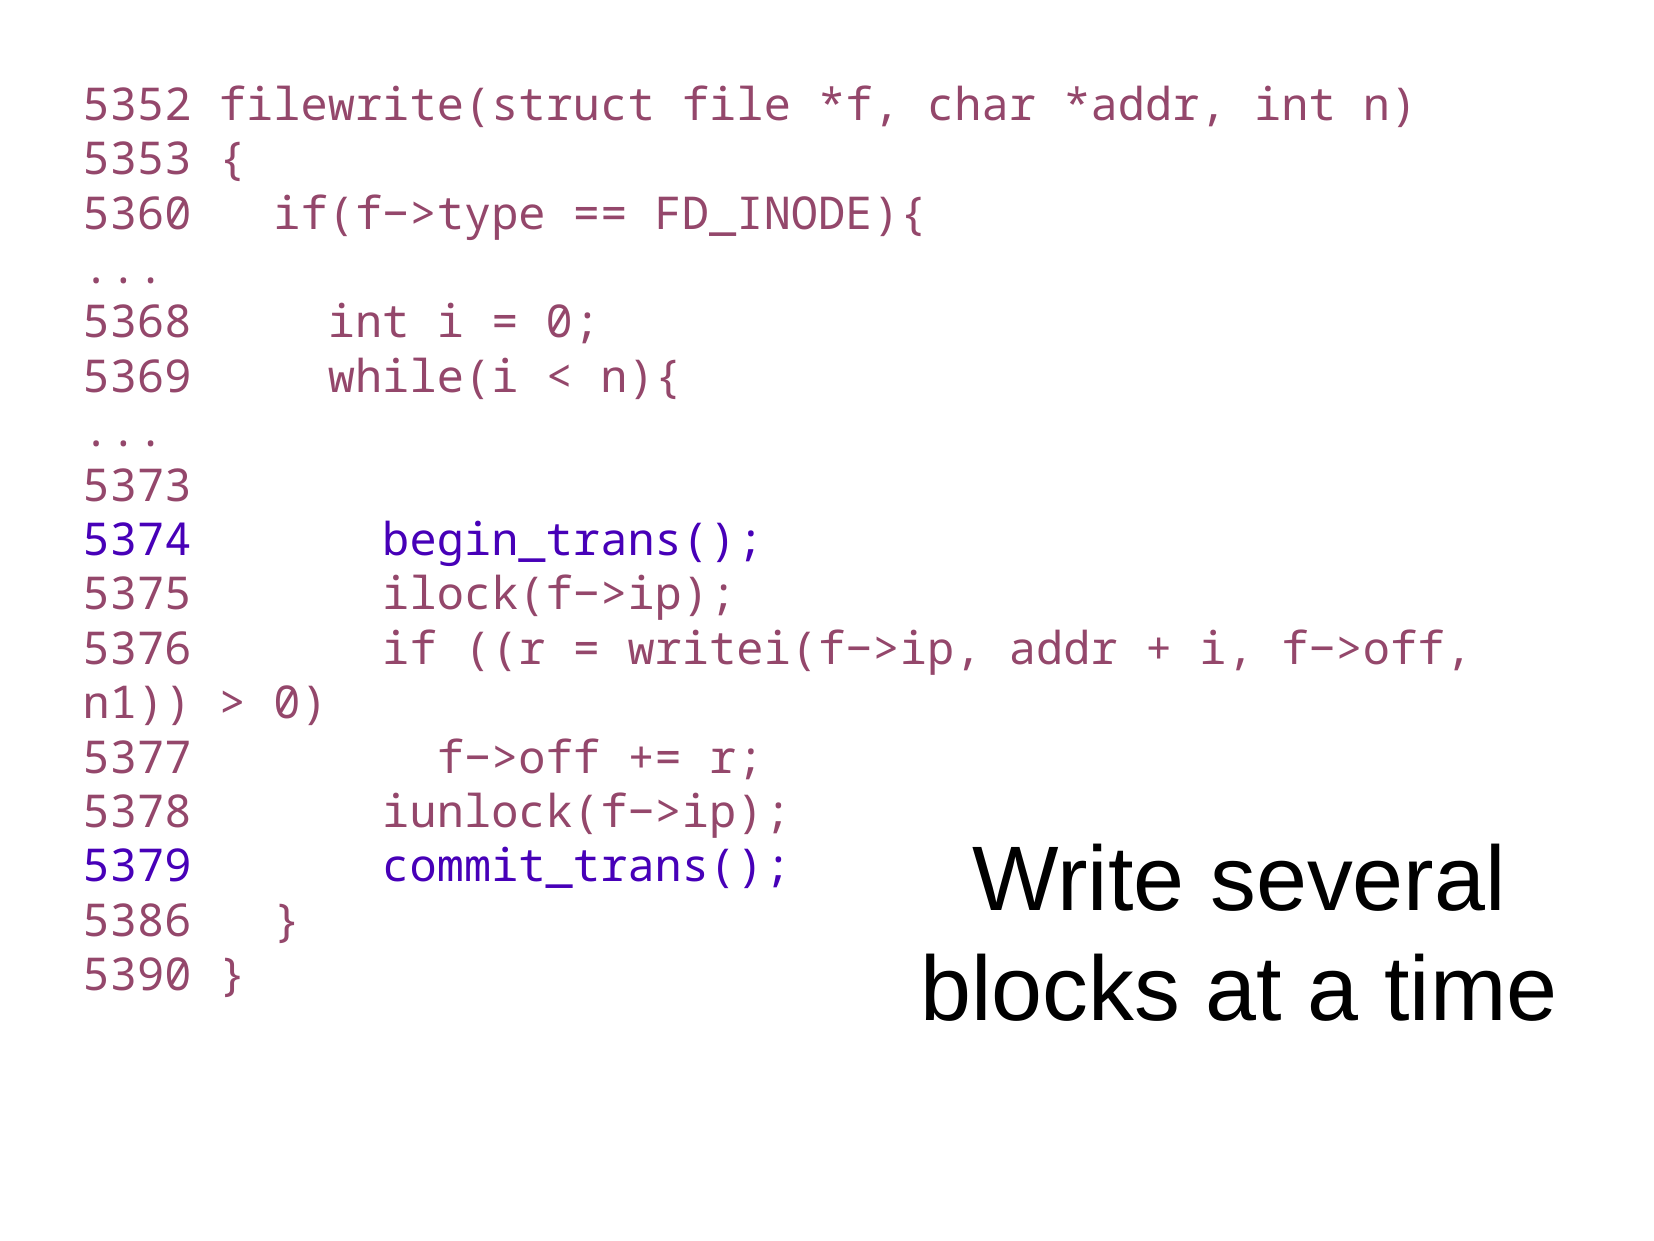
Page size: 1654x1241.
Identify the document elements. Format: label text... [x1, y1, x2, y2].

list 5352 filewrite(struct file *f, char *addr, int n) 5353 { 5360 if(f−>type == FD_INODE){ ... 5368 int i = 0; 5369 while(i < n){ ... 5373 5374 begin_trans(); 5375 ilock(f−>ip); 5376 if ((r = writei(f−>ip, addr + i, f−>off, n1)) > 0) 5377 f−>off += r; 5378 iunlock(f−>ip); 5379 commit_trans(); 5386 } 5390 } [82, 75, 1571, 1010]
title Write several blocks at a time [904, 825, 1575, 1032]
